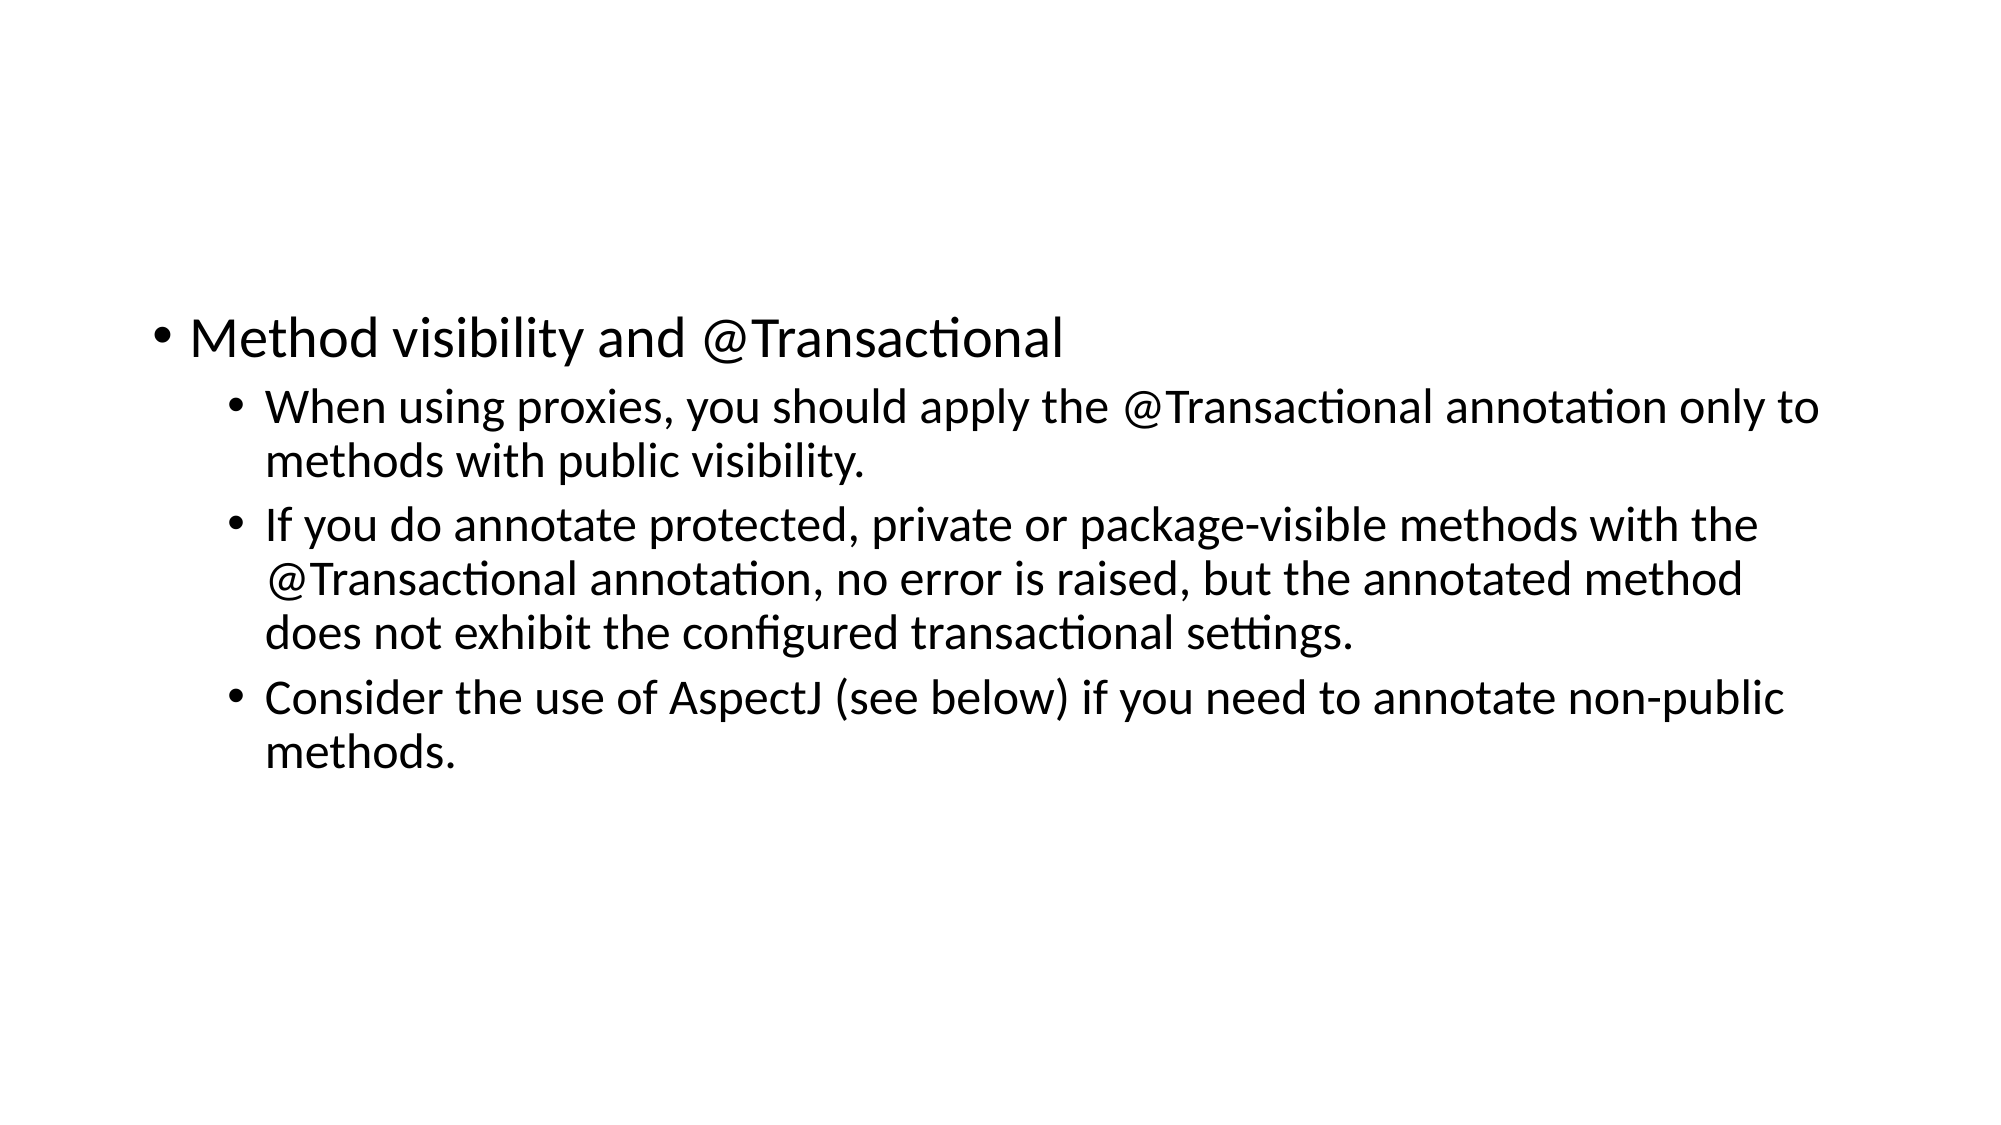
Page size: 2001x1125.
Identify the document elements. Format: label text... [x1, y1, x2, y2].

list Method visibility and @Transactional When using proxies, you should apply the @Transactional annotation only to methods with public visibility. If you do annotate protected, private or package-visible methods with the @Transactional annotation, no error is raised, but the annotated method does not exhibit the configured transactional settings. Consider the use of AspectJ (see below) if you need to annotate non-public methods. [137, 299, 1863, 1014]
